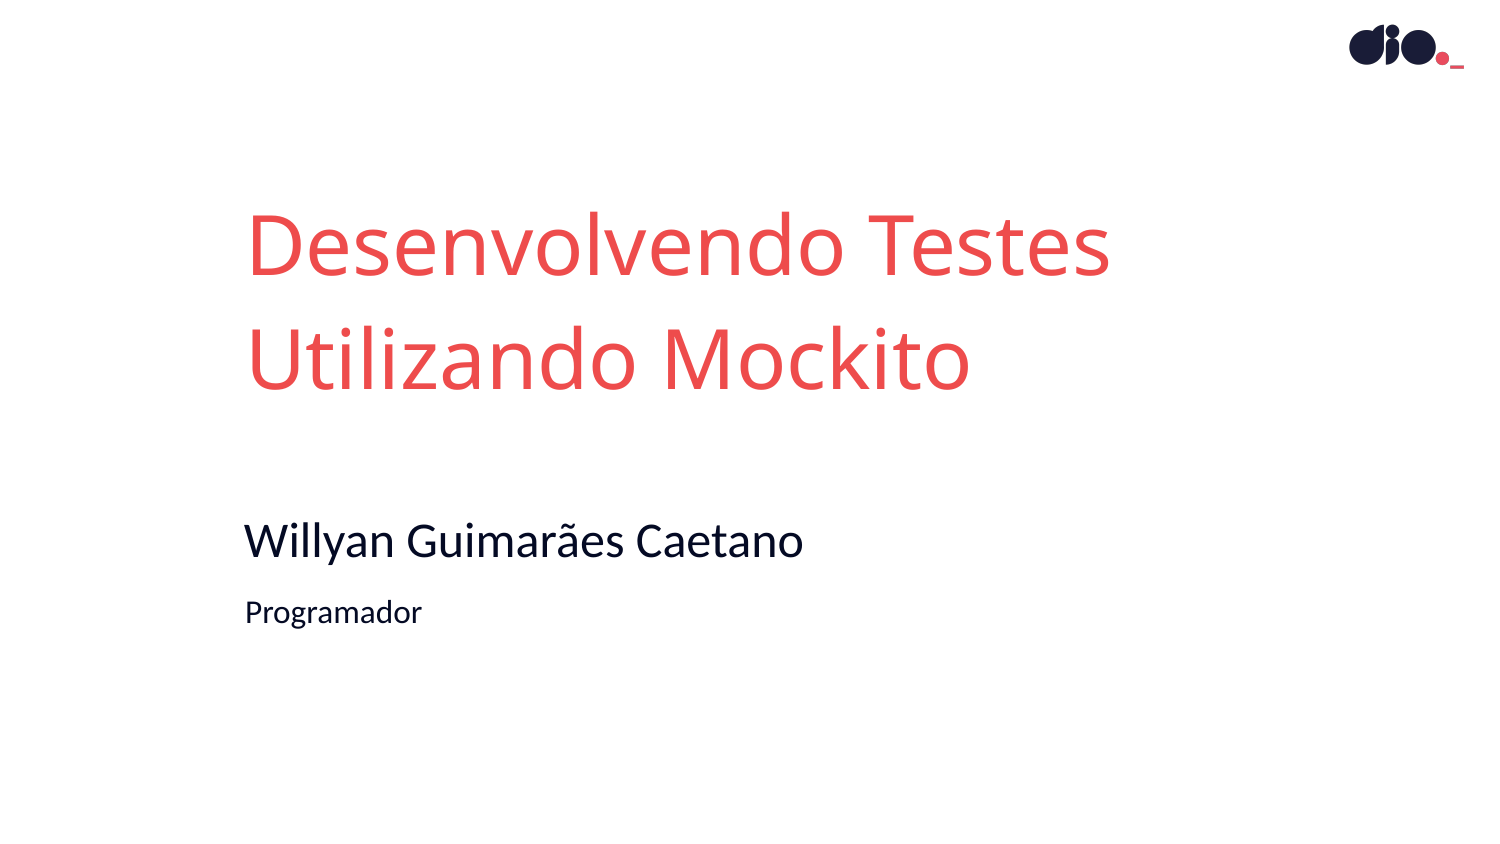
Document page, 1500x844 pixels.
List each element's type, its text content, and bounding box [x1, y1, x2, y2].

picture [1334, 15, 1474, 78]
text_box Programador [230, 583, 523, 637]
text_box Desenvolvendo Testes Utilizando Mockito [230, 222, 1215, 361]
title Willyan Guimarães Caetano [228, 546, 832, 589]
